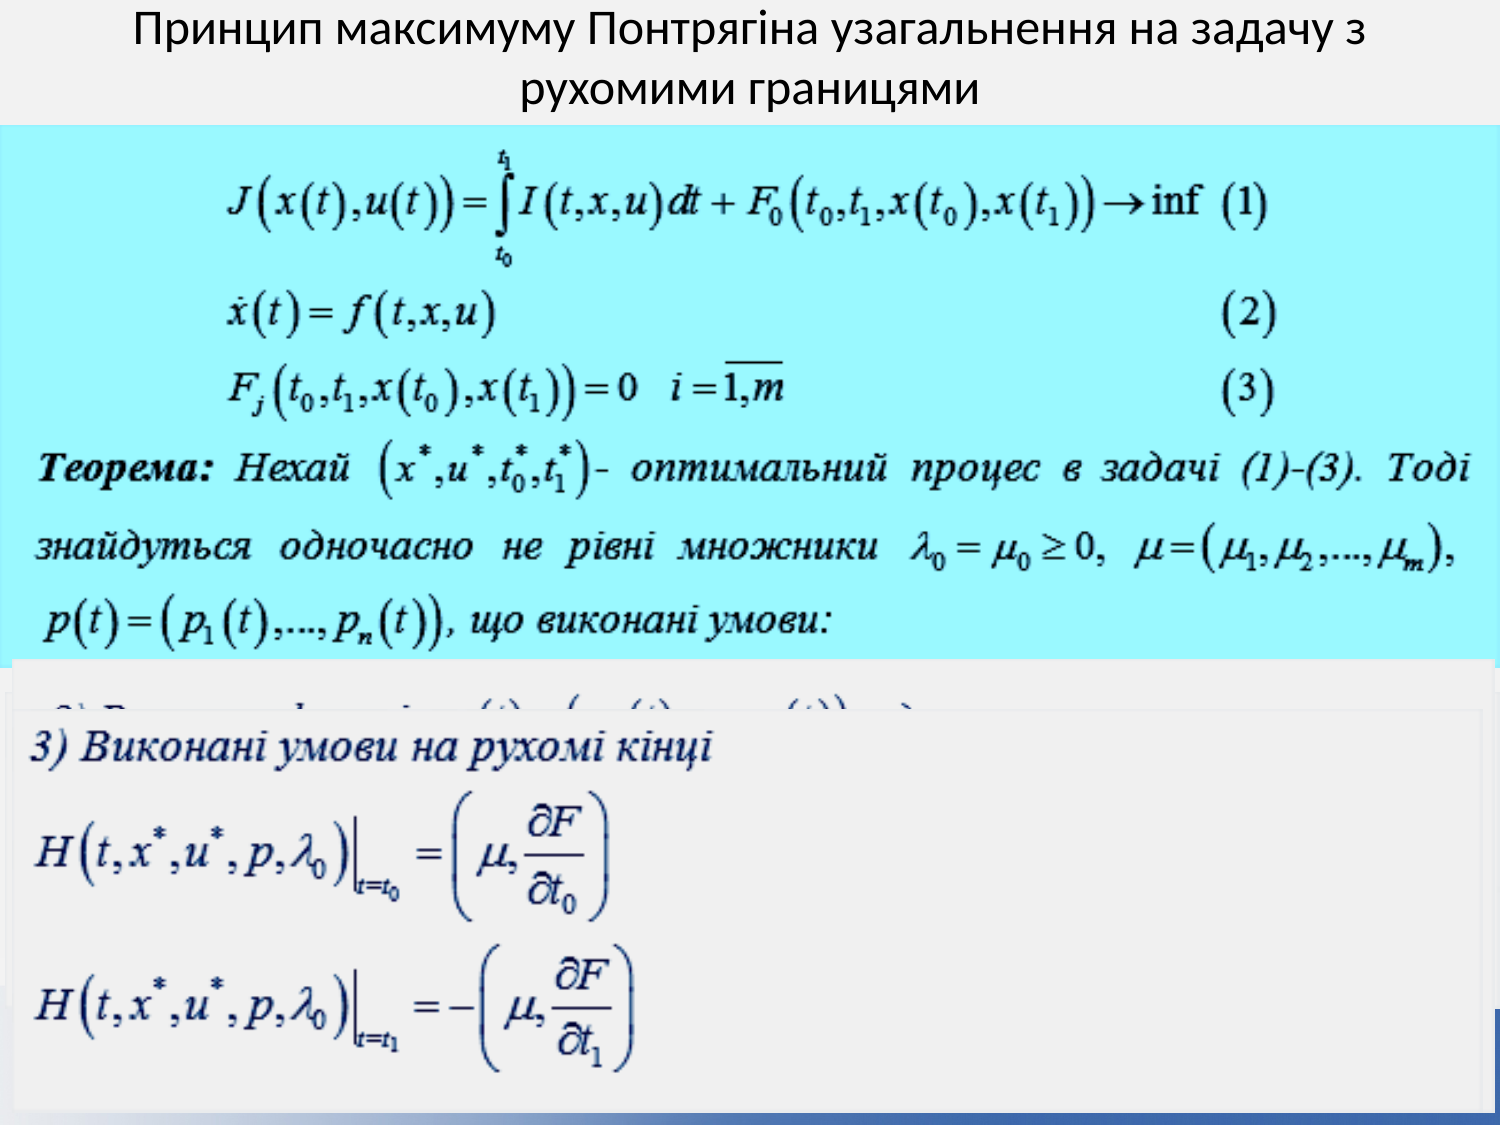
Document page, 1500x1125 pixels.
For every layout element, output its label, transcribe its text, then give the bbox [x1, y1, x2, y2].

title Принцип максимуму Понтрягіна узагальнення на задачу з рухомими грaницями [75, 0, 1425, 114]
picture [0, 0, 1500, 1125]
